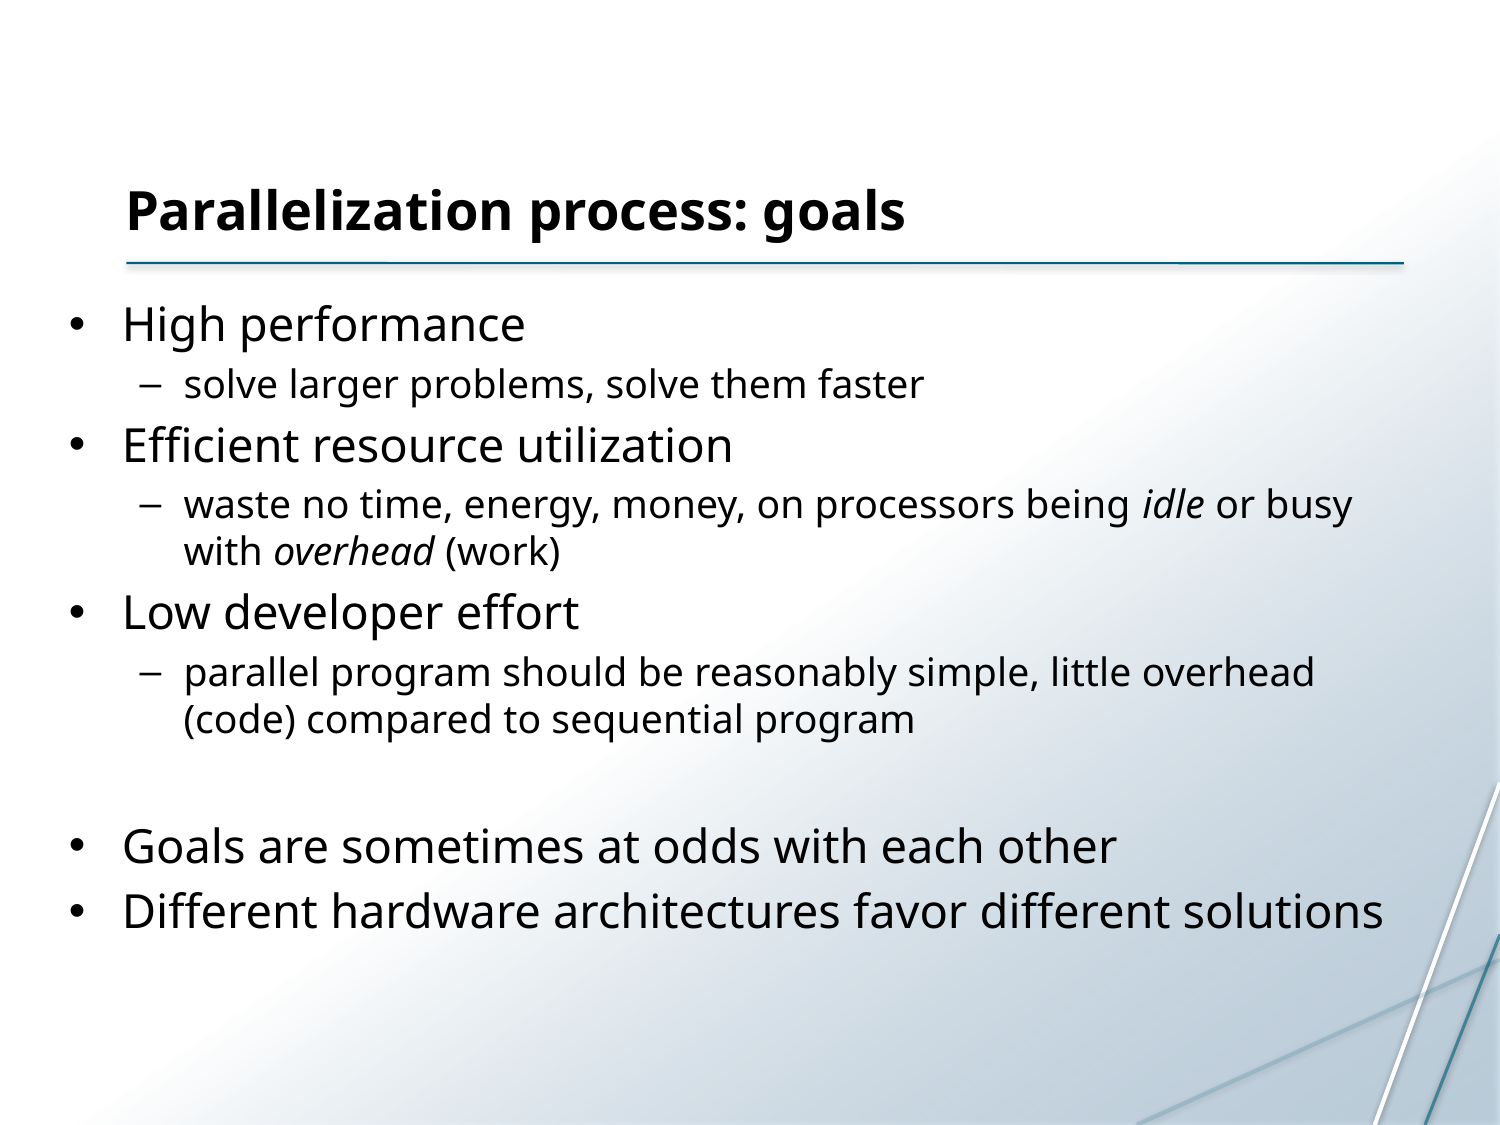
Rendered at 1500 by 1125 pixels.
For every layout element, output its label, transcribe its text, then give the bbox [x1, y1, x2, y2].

list High performance solve larger problems, solve them faster Efficient resource utilization waste no time, energy, money, on processors being idle or busy with overhead (work) Low developer effort parallel program should be reasonably simple, little overhead (code) compared to sequential program Goals are sometimes at odds with each other Different hardware architectures favor different solutions [54, 287, 1404, 1005]
title Parallelization process: goals [109, 49, 1403, 249]
